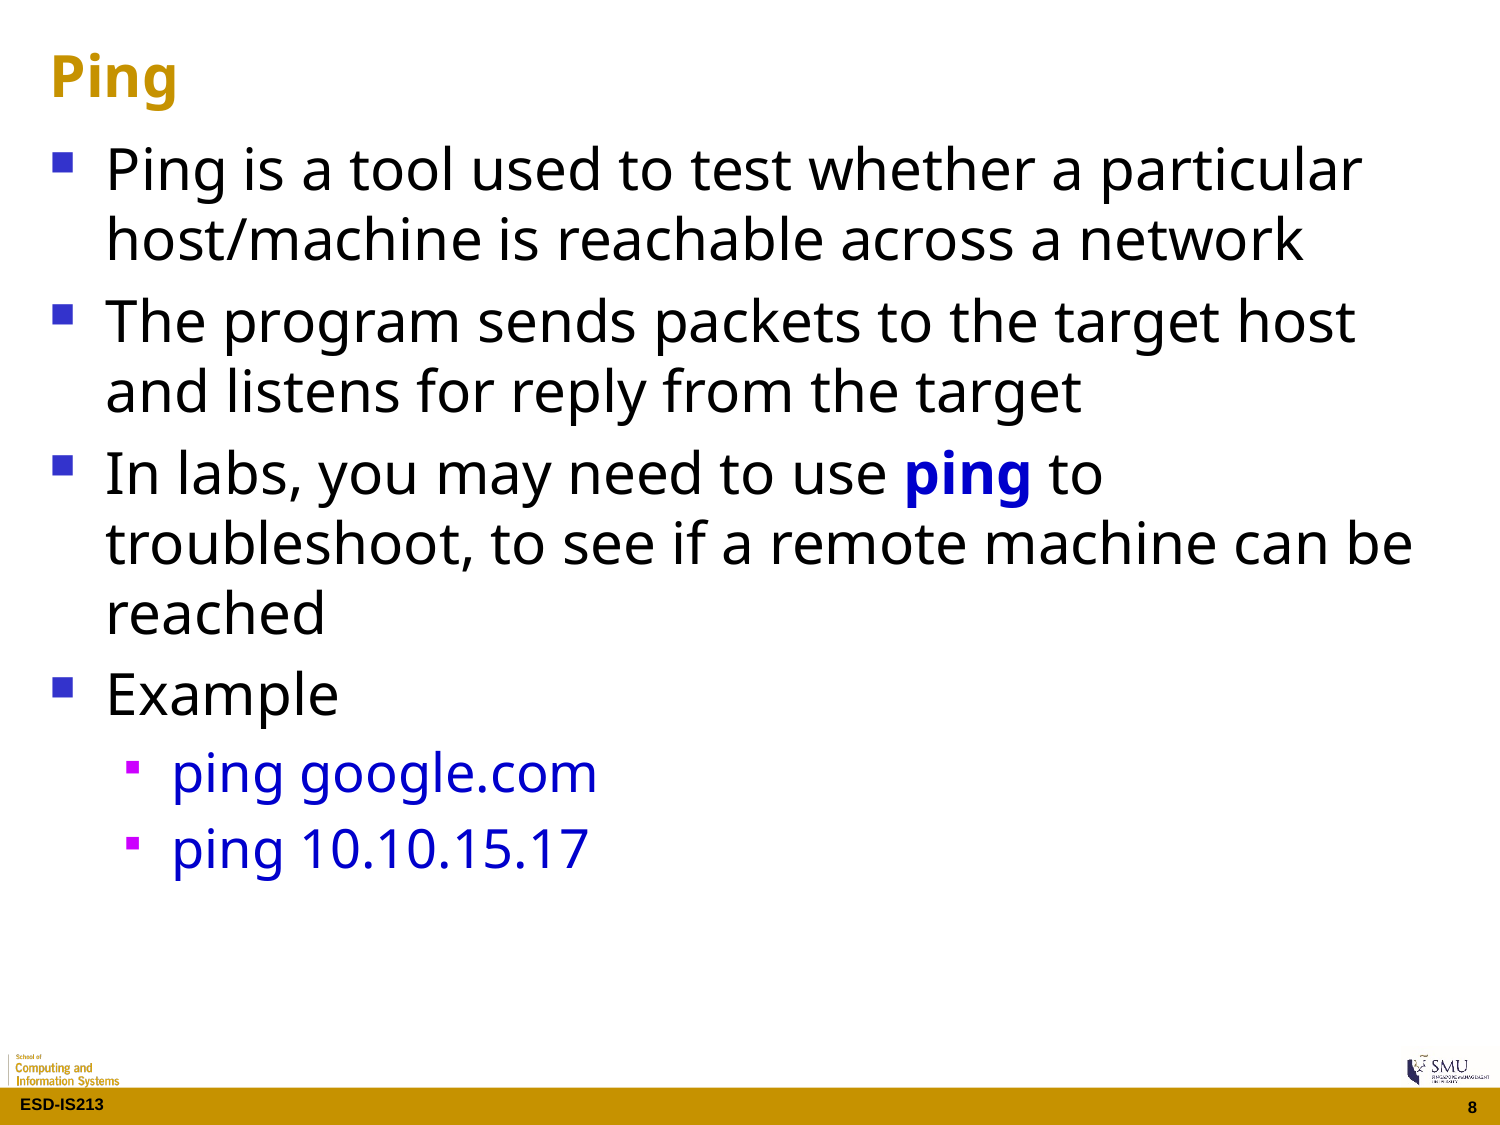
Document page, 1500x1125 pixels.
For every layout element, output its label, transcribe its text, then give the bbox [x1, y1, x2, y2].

title Ping [34, 31, 1466, 117]
picture [1401, 1046, 1500, 1087]
list Ping is a tool used to test whether a particular host/machine is reachable across a network The program sends packets to the target host and listens for reply from the target In labs, you may need to use ping to troubleshoot, to see if a remote machine can be reached Example ping google.com ping 10.10.15.17 [34, 125, 1463, 1044]
